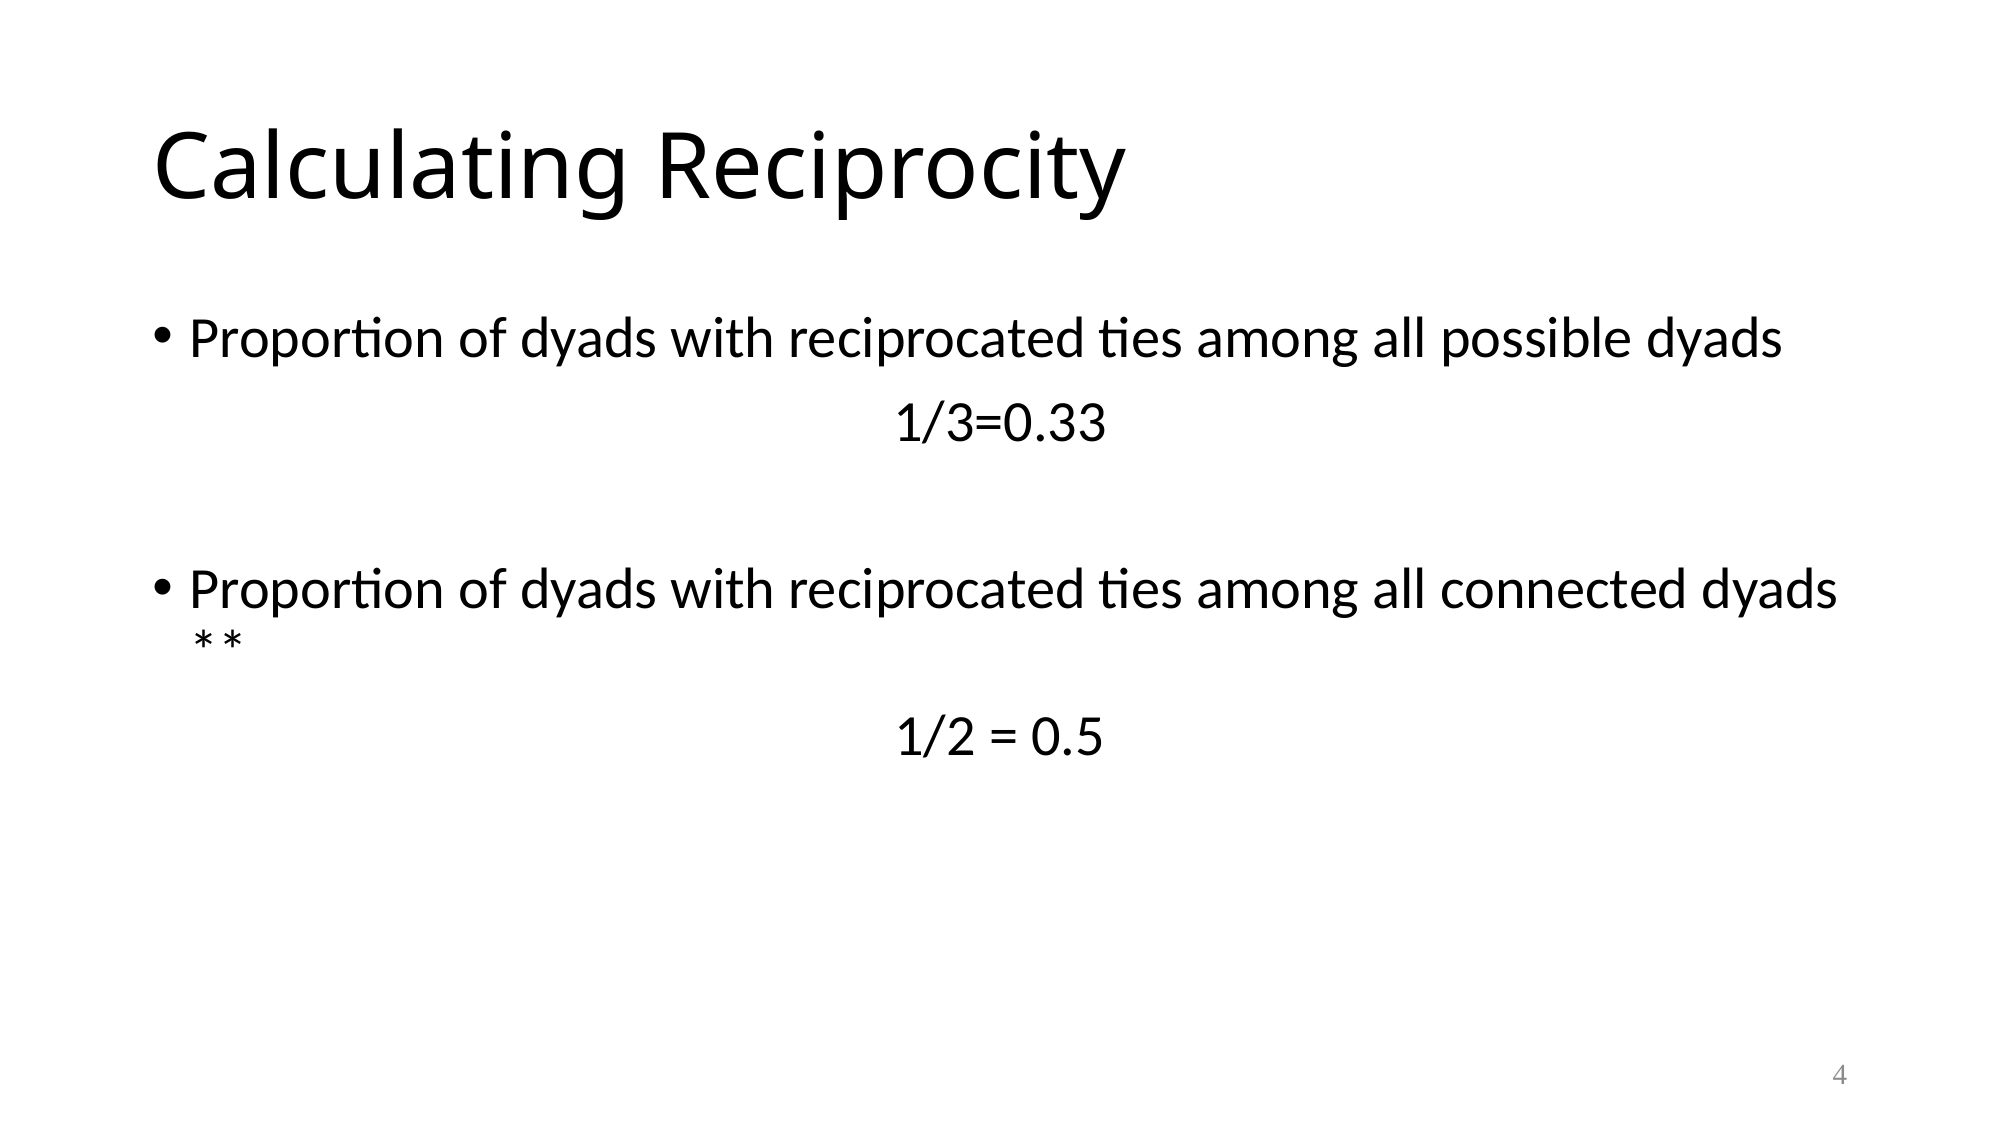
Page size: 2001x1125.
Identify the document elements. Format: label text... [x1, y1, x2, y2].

slide_number 4 [1412, 1042, 1863, 1103]
list Proportion of dyads with reciprocated ties among all possible dyads 1/3=0.33 Proportion of dyads with reciprocated ties among all connected dyads ** 1/2 = 0.5 [137, 299, 1863, 1014]
title Calculating Reciprocity [137, 59, 1863, 278]
